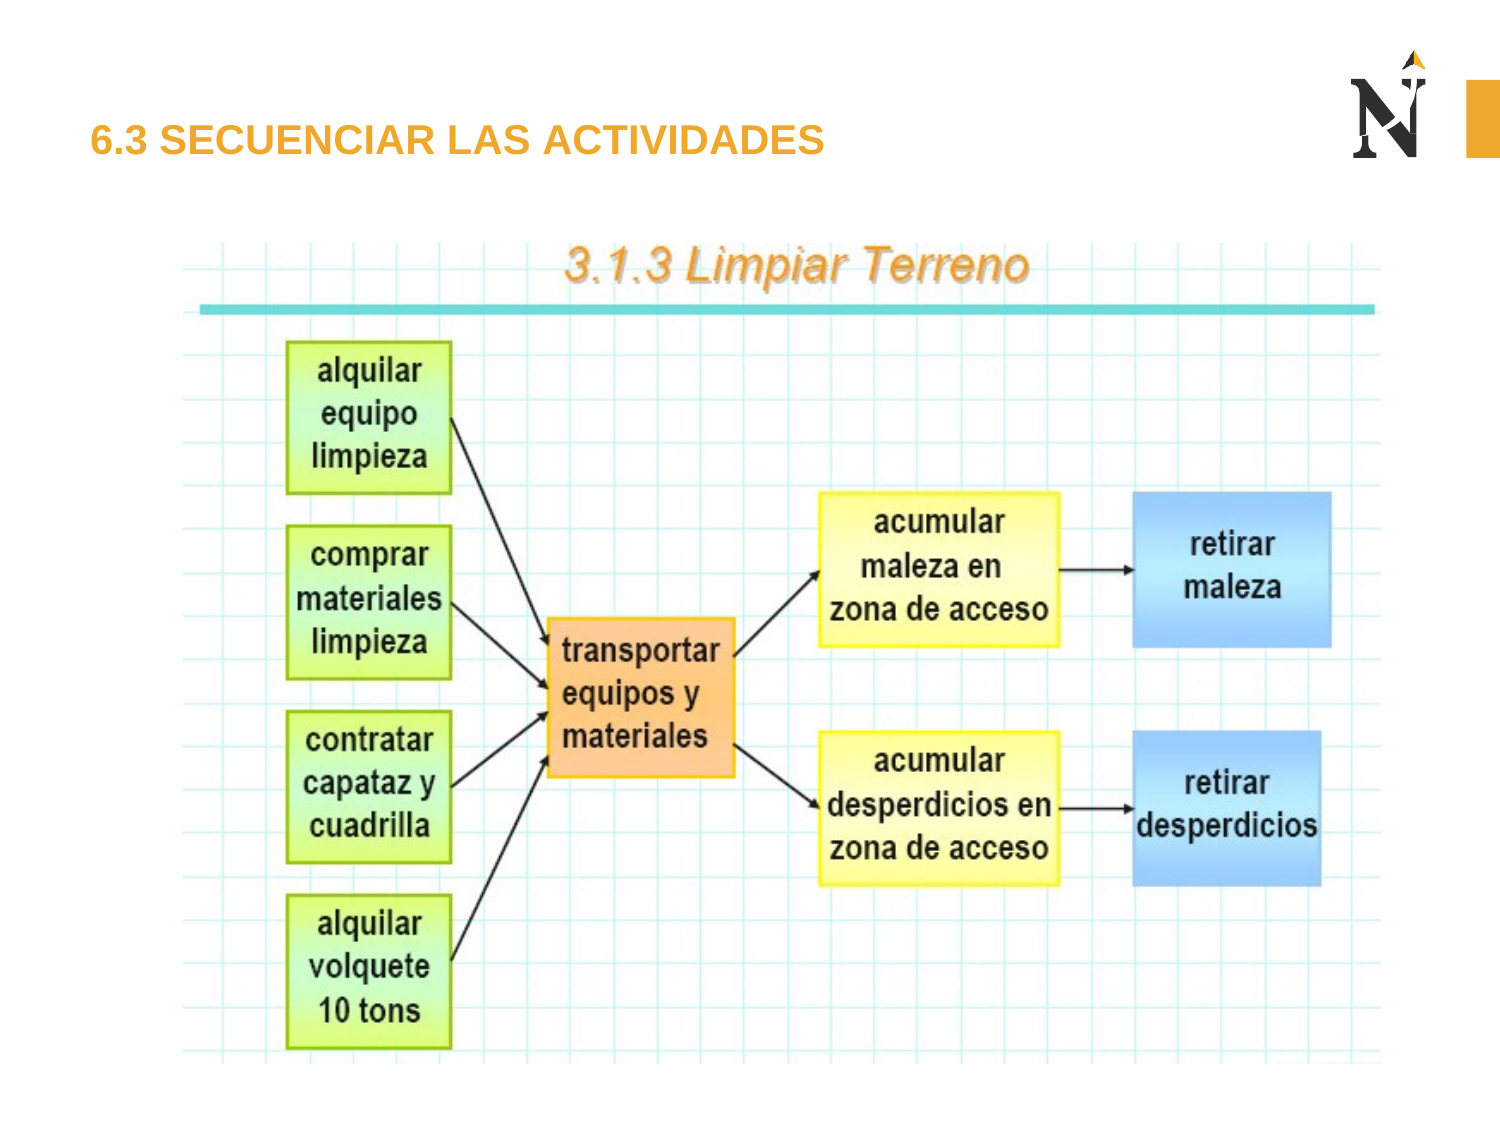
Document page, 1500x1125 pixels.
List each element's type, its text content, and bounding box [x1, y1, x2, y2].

text_box [1401, 50, 1426, 70]
text_box [1401, 78, 1412, 91]
text_box [183, 243, 1382, 1064]
title 6.3 SECUENCIAR LAS ACTIVIDADES [87, 110, 826, 301]
text_box [1386, 78, 1426, 158]
text_box [1353, 135, 1377, 158]
text_box [1466, 79, 1500, 158]
